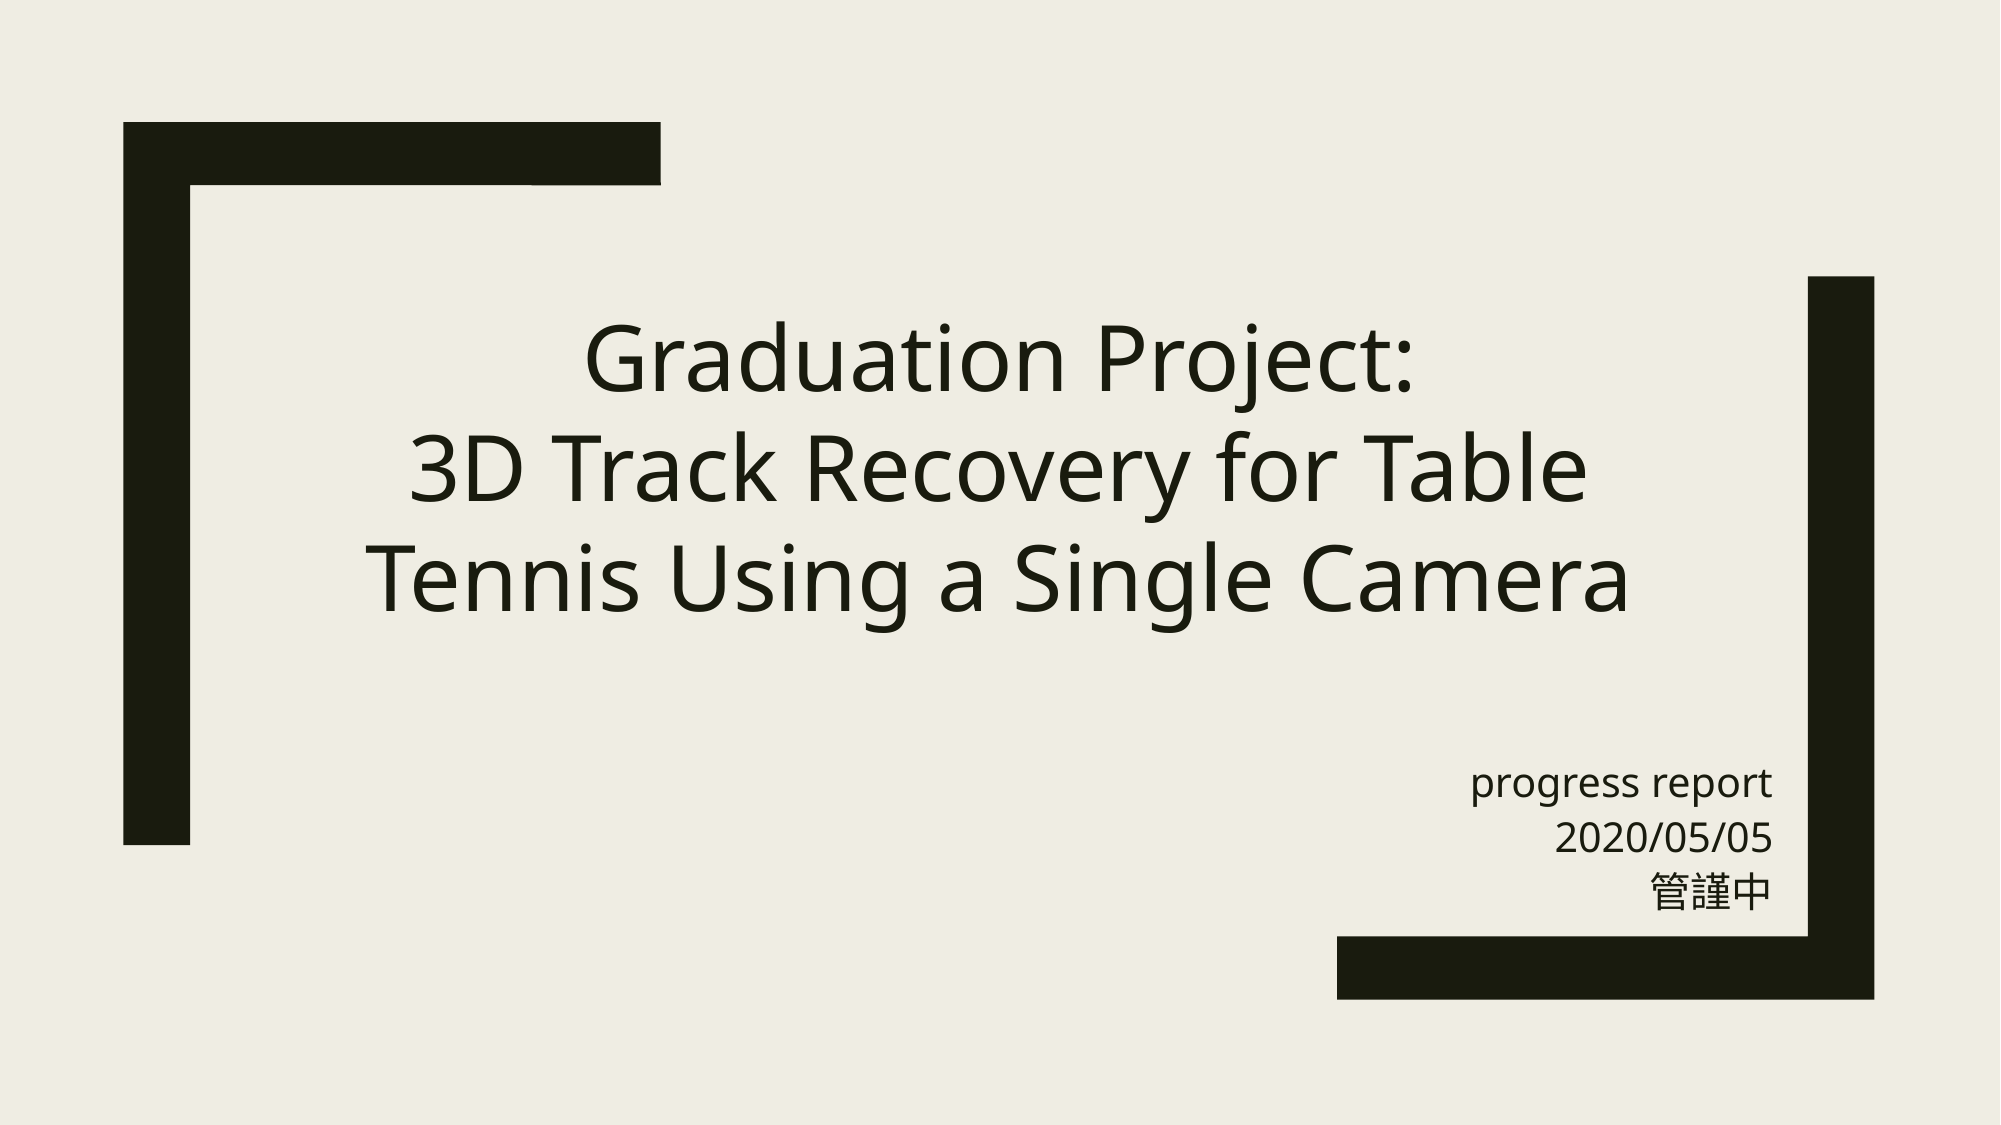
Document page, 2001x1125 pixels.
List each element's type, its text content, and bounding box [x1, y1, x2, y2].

subtitle progress report 2020/05/05 管謹中 [439, 742, 1788, 924]
title Graduation Project: 3D Track Recovery for Table Tennis Using a Single Camera [314, 293, 1686, 638]
